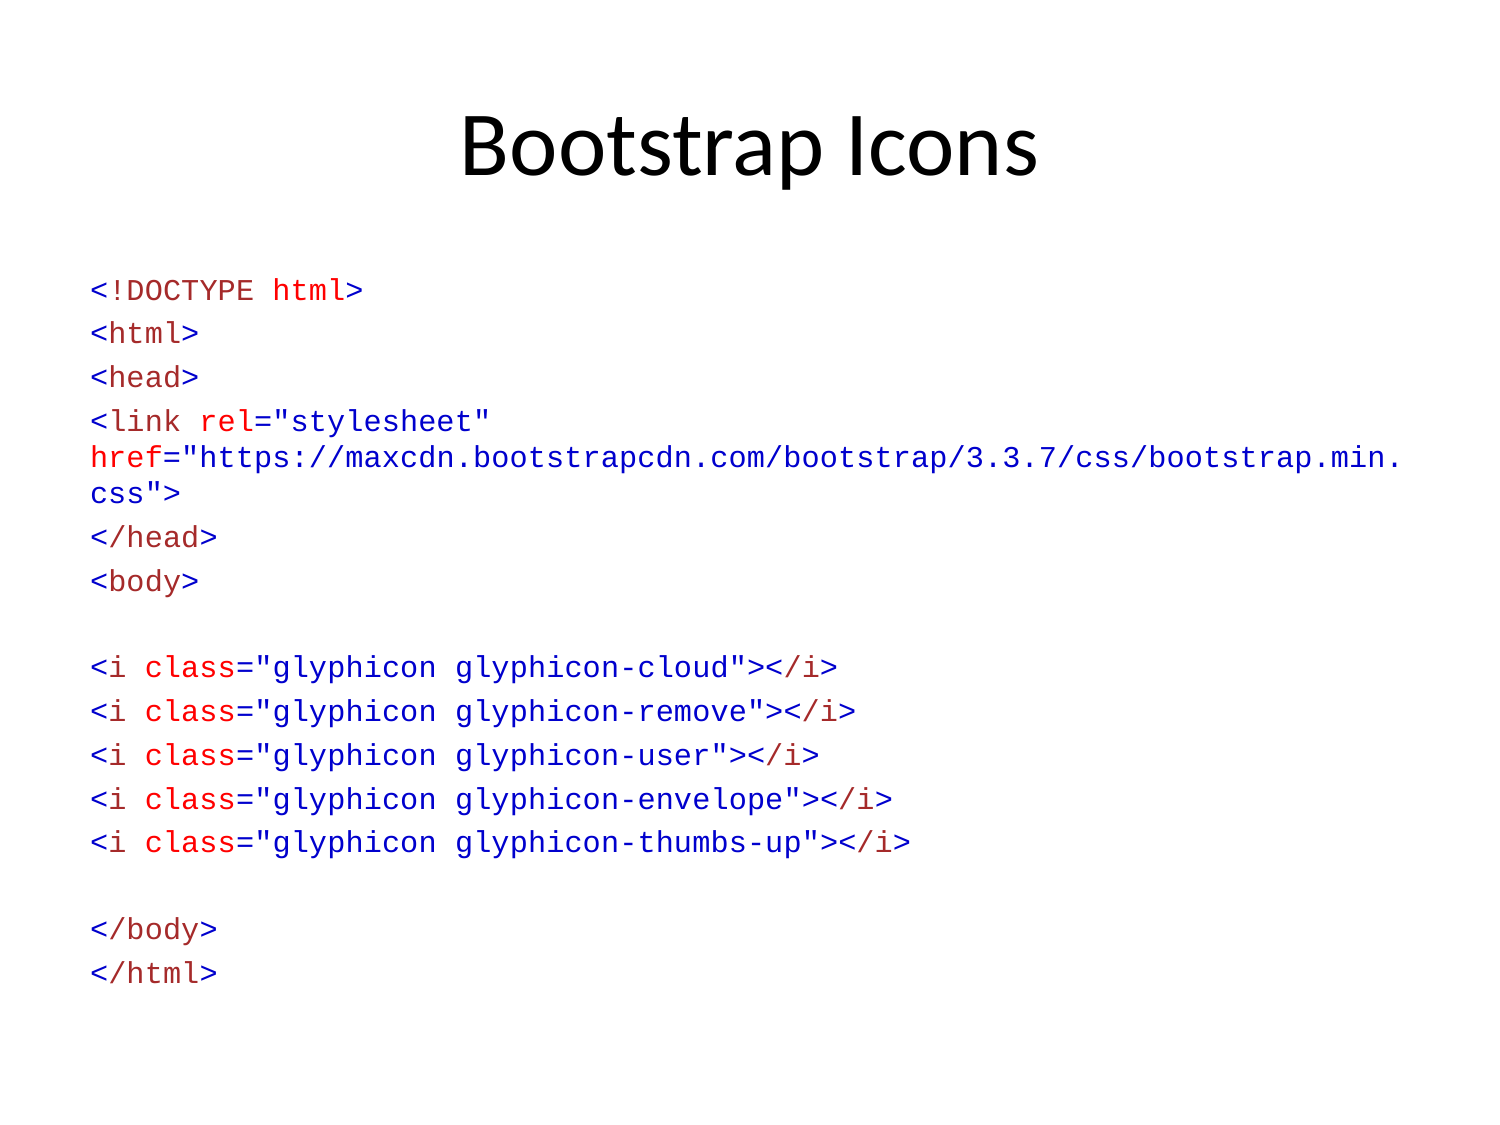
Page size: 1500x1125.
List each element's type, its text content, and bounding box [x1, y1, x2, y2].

list <!DOCTYPE html> <html> <head> <link rel="stylesheet" href="https://maxcdn.bootstrapcdn.com/bootstrap/3.3.7/css/bootstrap.min.css"> </head> <body> <i class="glyphicon glyphicon-cloud"></i> <i class="glyphicon glyphicon-remove"></i> <i class="glyphicon glyphicon-user"></i> <i class="glyphicon glyphicon-envelope"></i> <i class="glyphicon glyphicon-thumbs-up"></i> </body> </html> [75, 262, 1425, 1005]
title Bootstrap Icons [75, 45, 1425, 233]
